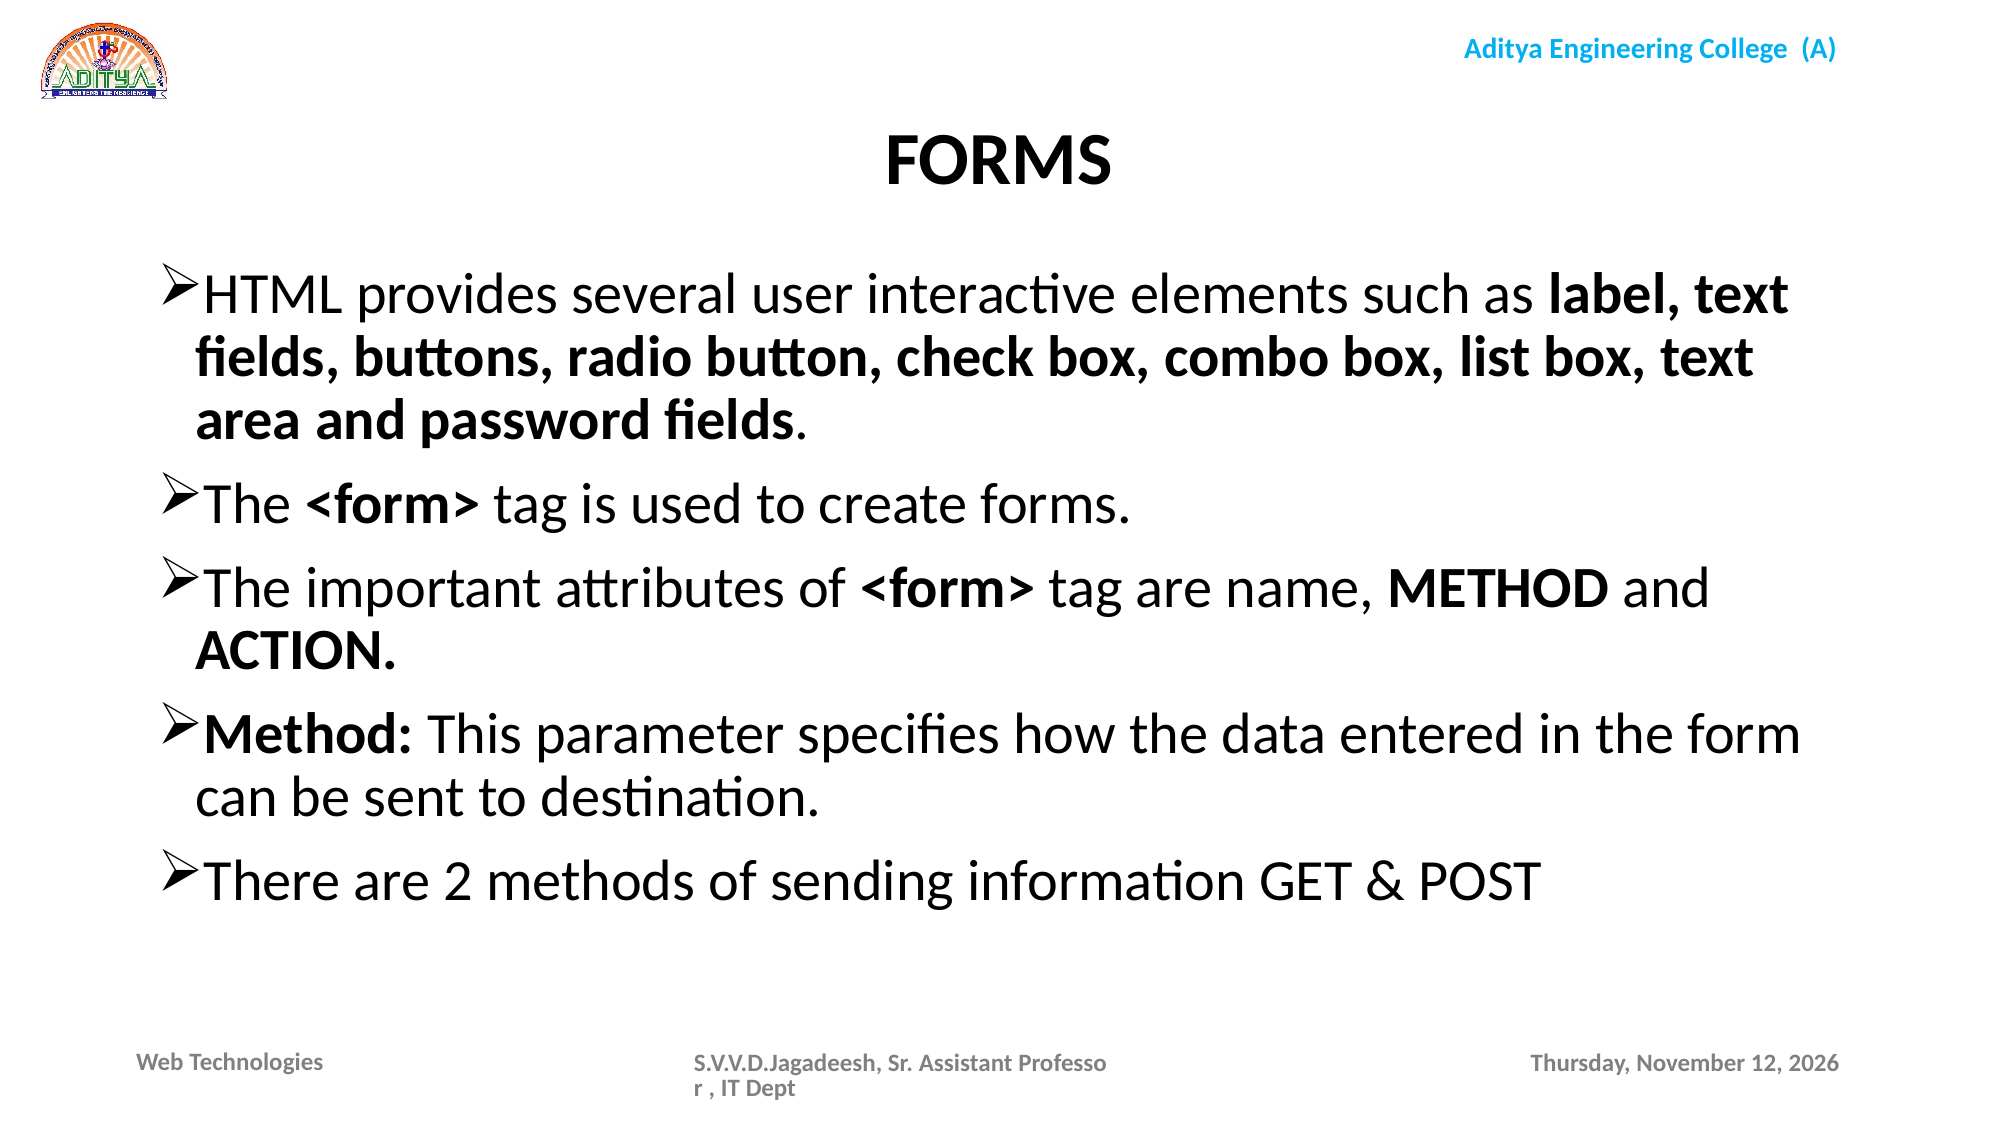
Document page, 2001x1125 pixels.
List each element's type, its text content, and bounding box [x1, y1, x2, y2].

text_box FORMS [132, 101, 1866, 207]
list HTML provides several user interactive elements such as label, text fields, buttons, radio button, check box, combo box, list box, text area and password fields. The <form> tag is used to create forms. The important attributes of <form> tag are name, METHOD and ACTION. Method: This parameter specifies how the data entered in the form can be sent to destination. There are 2 methods of sending information GET & POST [142, 256, 1868, 1000]
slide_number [1515, 1031, 1861, 1092]
picture [39, 22, 168, 99]
footer S.V.V.D.Jagadeesh, Sr. Assistant Professor , IT Dept [678, 1031, 1129, 1092]
